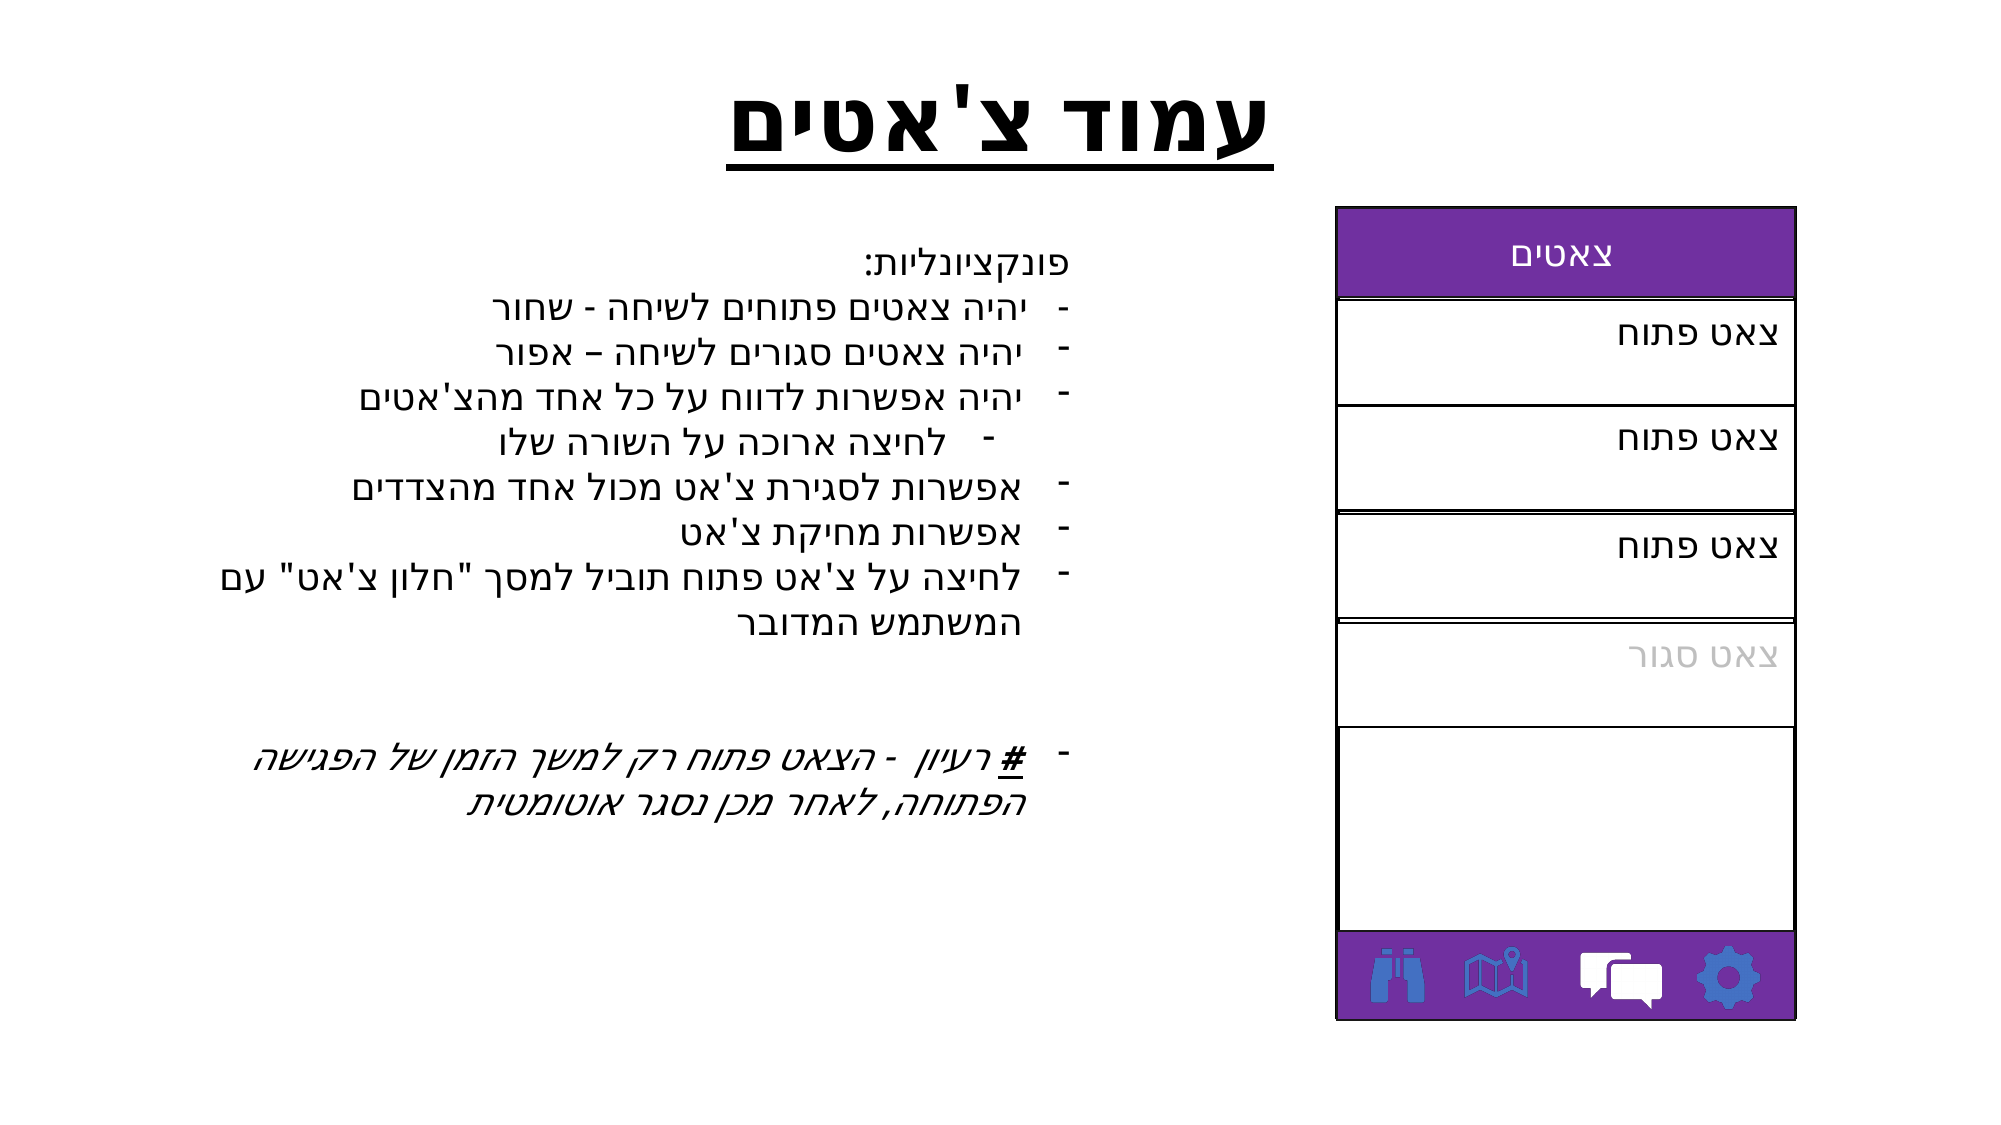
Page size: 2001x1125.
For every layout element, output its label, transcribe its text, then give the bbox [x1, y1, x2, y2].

text_box [1336, 728, 1796, 930]
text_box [1337, 931, 1796, 1030]
text_box צאט פתוח [1336, 513, 1796, 619]
title עמוד צ'אטים [137, 13, 1863, 231]
text_box צאט פתוח [1336, 299, 1796, 405]
text_box צאט סגור [1336, 622, 1796, 728]
text_box פונקציונליות: - יהיה צאטים פתוחים לשיחה - שחור יהיה צאטים סגורים לשיחה – אפור יהיה אפשרות לדווח על כל אחד מהצ'אטים לחיצה ארוכה על השורה שלו אפשרות לסגירת צ'אט מכול אחד מהצדדים אפשרות מחיקת צ'אט לחיצה על צ'אט פתוח תוביל למסך "חלון צ'אט" עם המשתמש המדובר # רעיון - הצאט פתוח רק למשך הזמן של הפגישה הפתוחה, לאחר מכן נסגר אוטומטית [137, 230, 1085, 876]
text_box צאט פתוח [1336, 405, 1796, 512]
text_box צאטים [1494, 221, 1718, 282]
text_box [1336, 207, 1796, 298]
